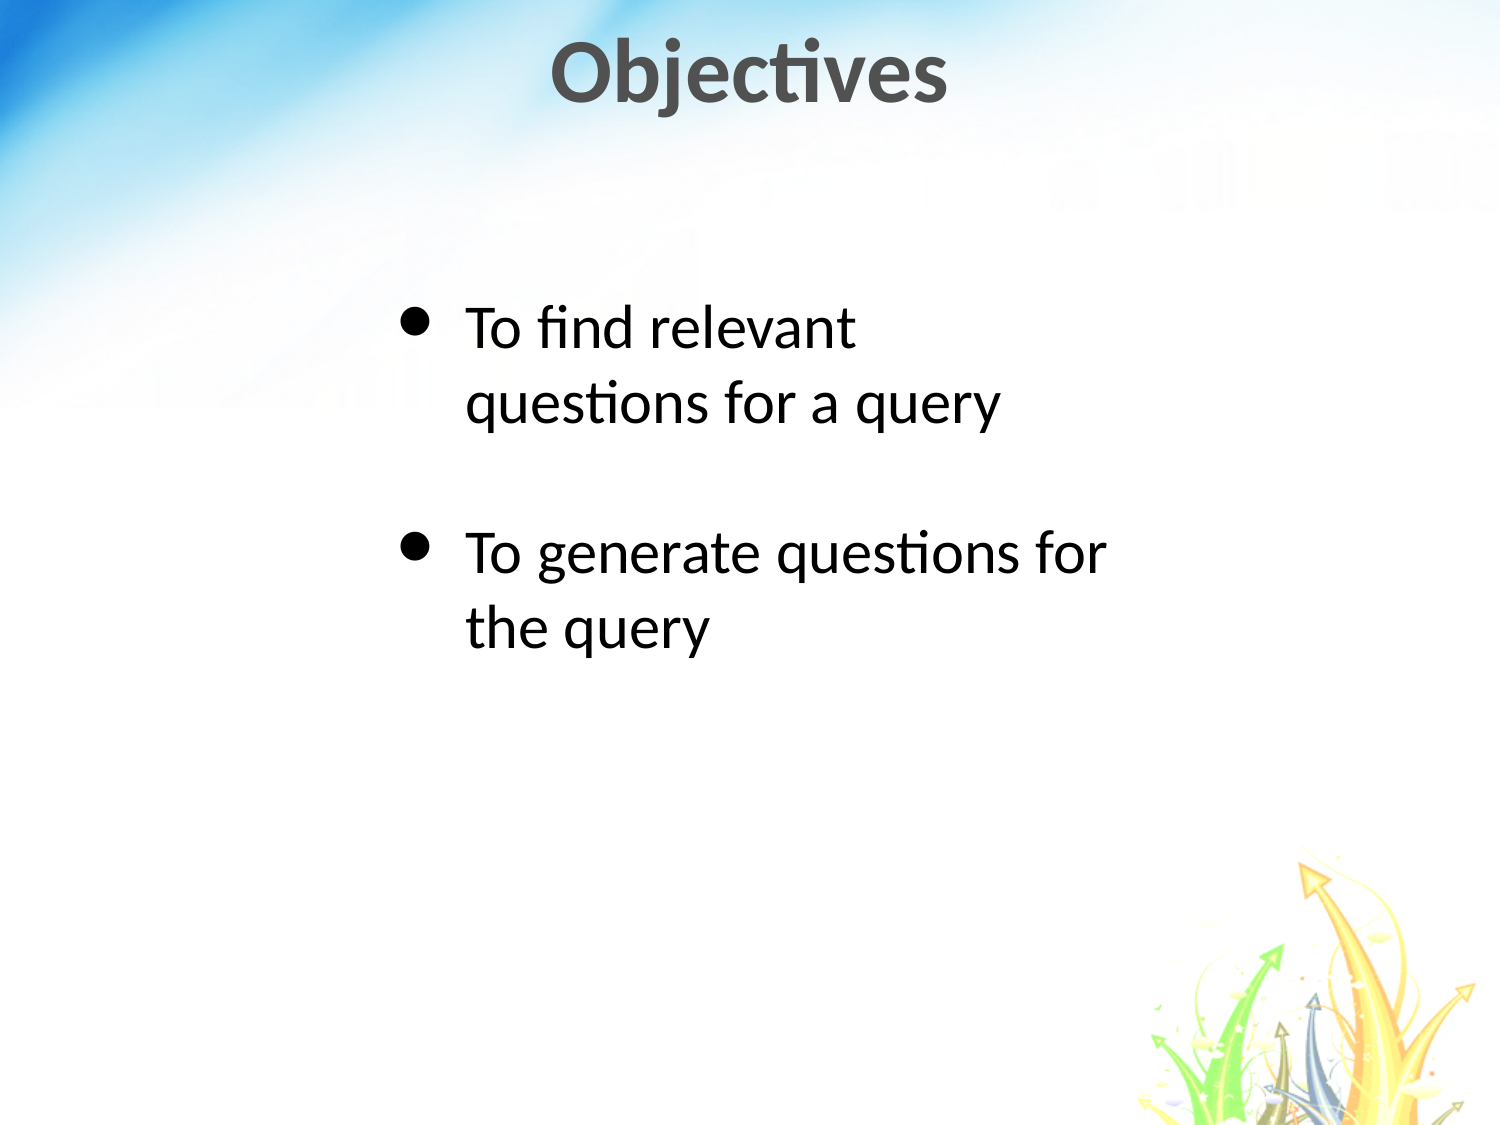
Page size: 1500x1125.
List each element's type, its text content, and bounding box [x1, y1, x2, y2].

picture [1136, 845, 1477, 1125]
picture [0, 0, 1500, 409]
title Objectives [75, 0, 1425, 160]
text_box To find relevant questions for a query To generate questions for the query [374, 278, 1125, 416]
